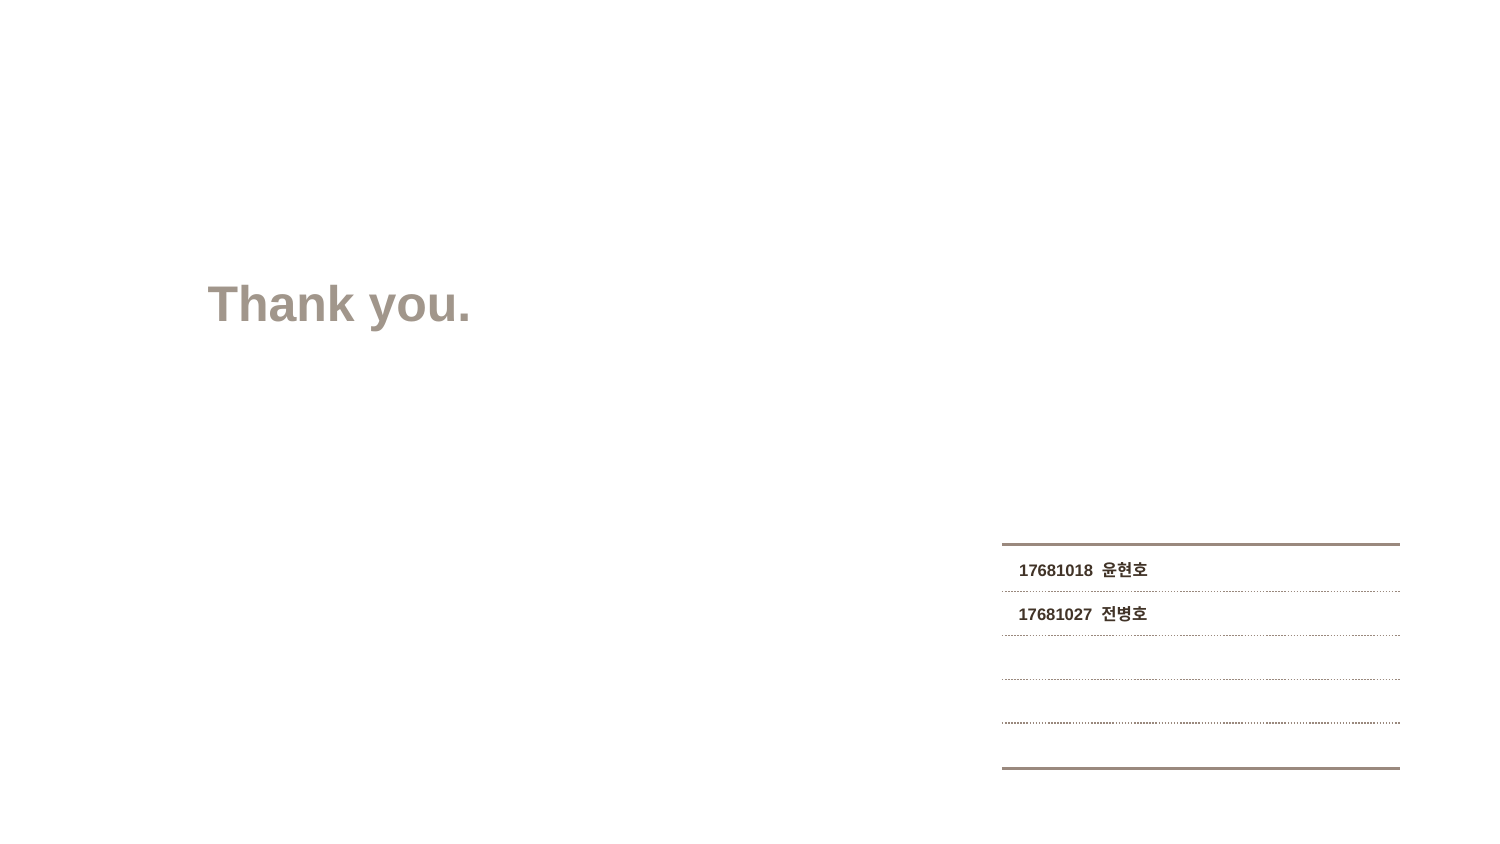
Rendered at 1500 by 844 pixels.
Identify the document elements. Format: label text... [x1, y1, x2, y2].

text_box [116, 79, 563, 525]
text_box Thank you. [192, 263, 487, 339]
text_box 17681027 전병호 [1003, 598, 1163, 632]
text_box 17681018 윤현호 [1004, 553, 1164, 588]
